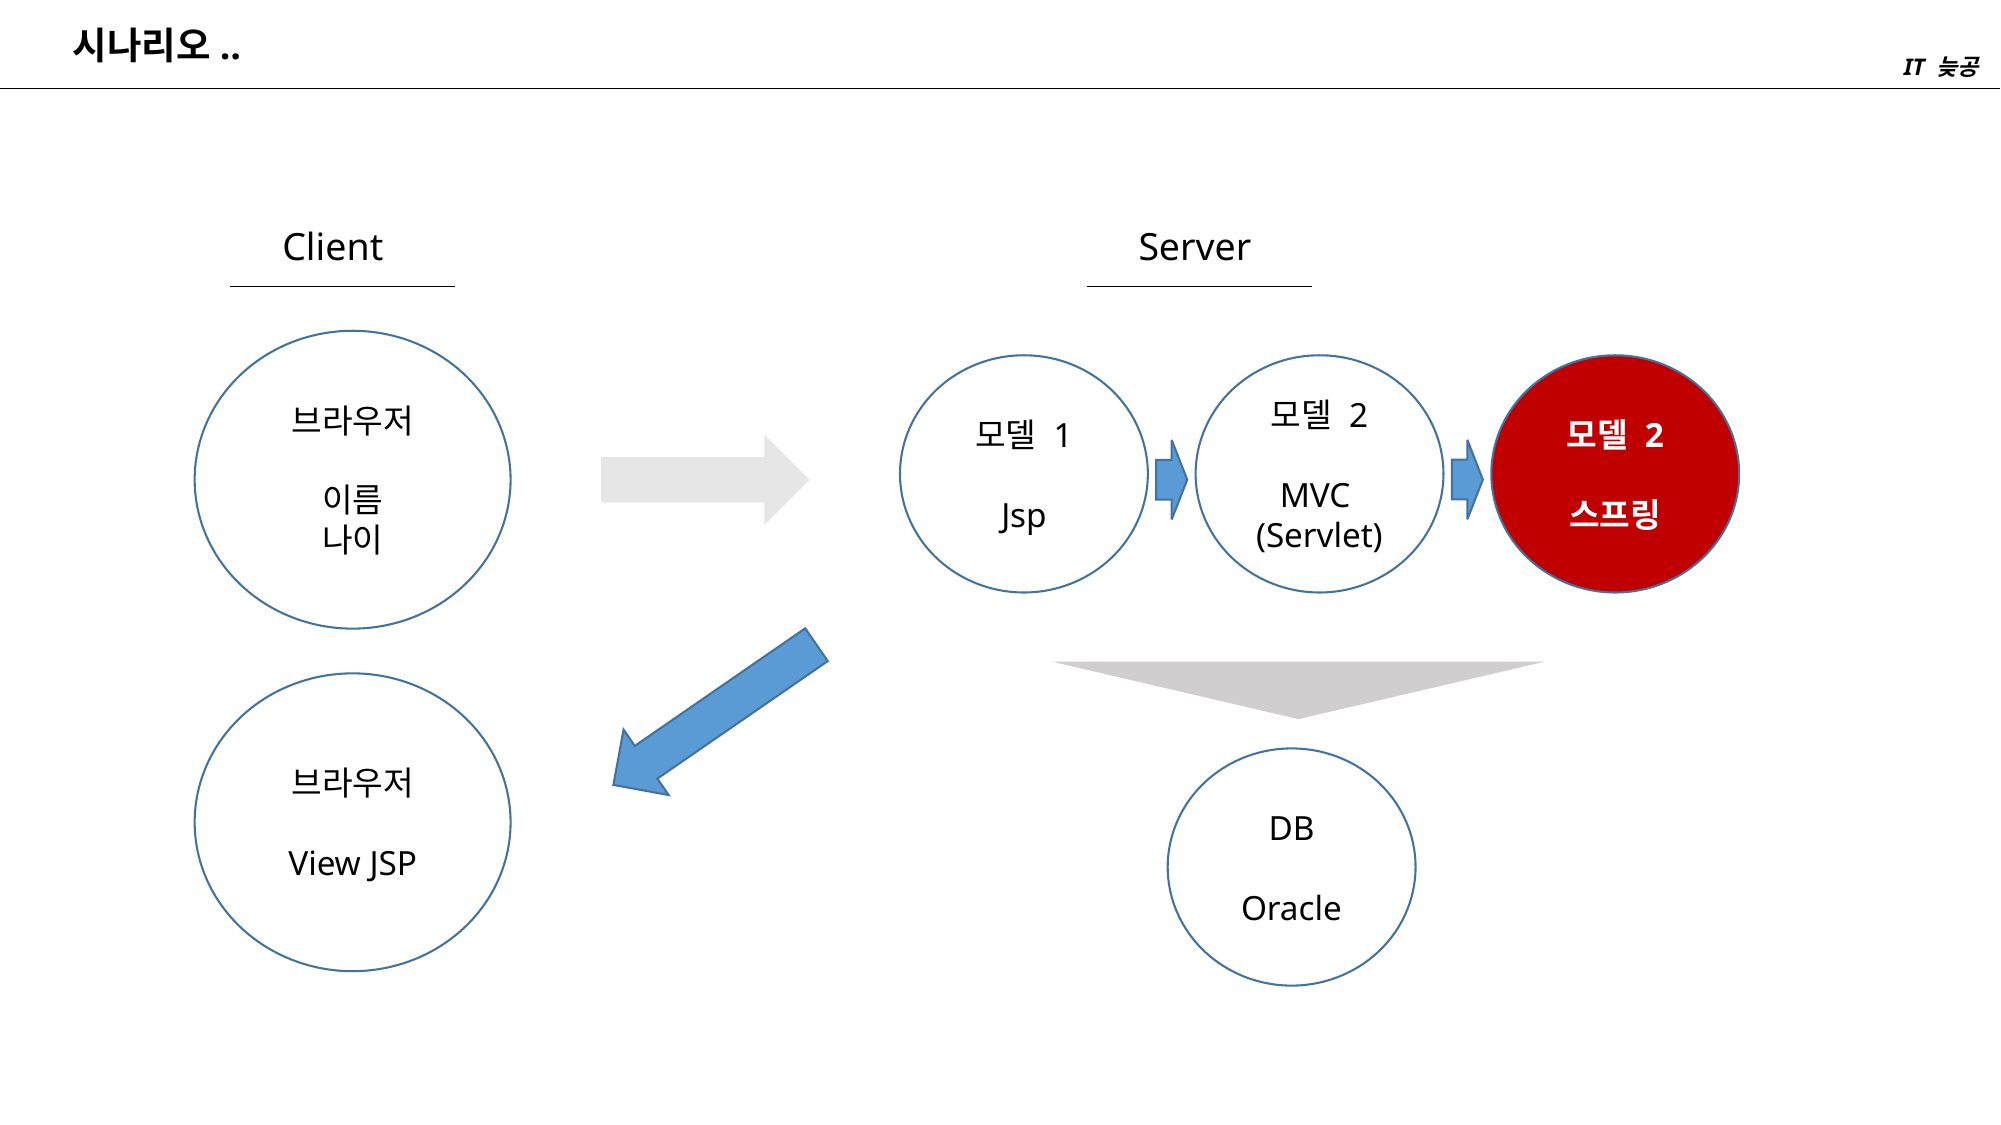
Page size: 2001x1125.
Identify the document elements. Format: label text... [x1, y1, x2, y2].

text_box [1155, 439, 1189, 520]
text_box 브라우저 View JSP [193, 672, 512, 973]
text_box 모델 2 MVC (Servlet) [1194, 354, 1445, 594]
text_box 시나리오.. [58, 14, 257, 75]
text_box 모델 2 스프링 [1490, 354, 1741, 594]
text_box 모델 1 Jsp [898, 354, 1149, 594]
text_box Client [267, 215, 399, 276]
text_box IT 늦공 [1889, 45, 1994, 88]
text_box [1450, 439, 1484, 520]
text_box [1051, 660, 1545, 721]
text_box DB Oracle [1166, 747, 1417, 987]
text_box Server [1123, 215, 1267, 276]
text_box [612, 626, 830, 797]
text_box [600, 432, 812, 528]
text_box 브라우저 이름 나이 [193, 329, 512, 630]
